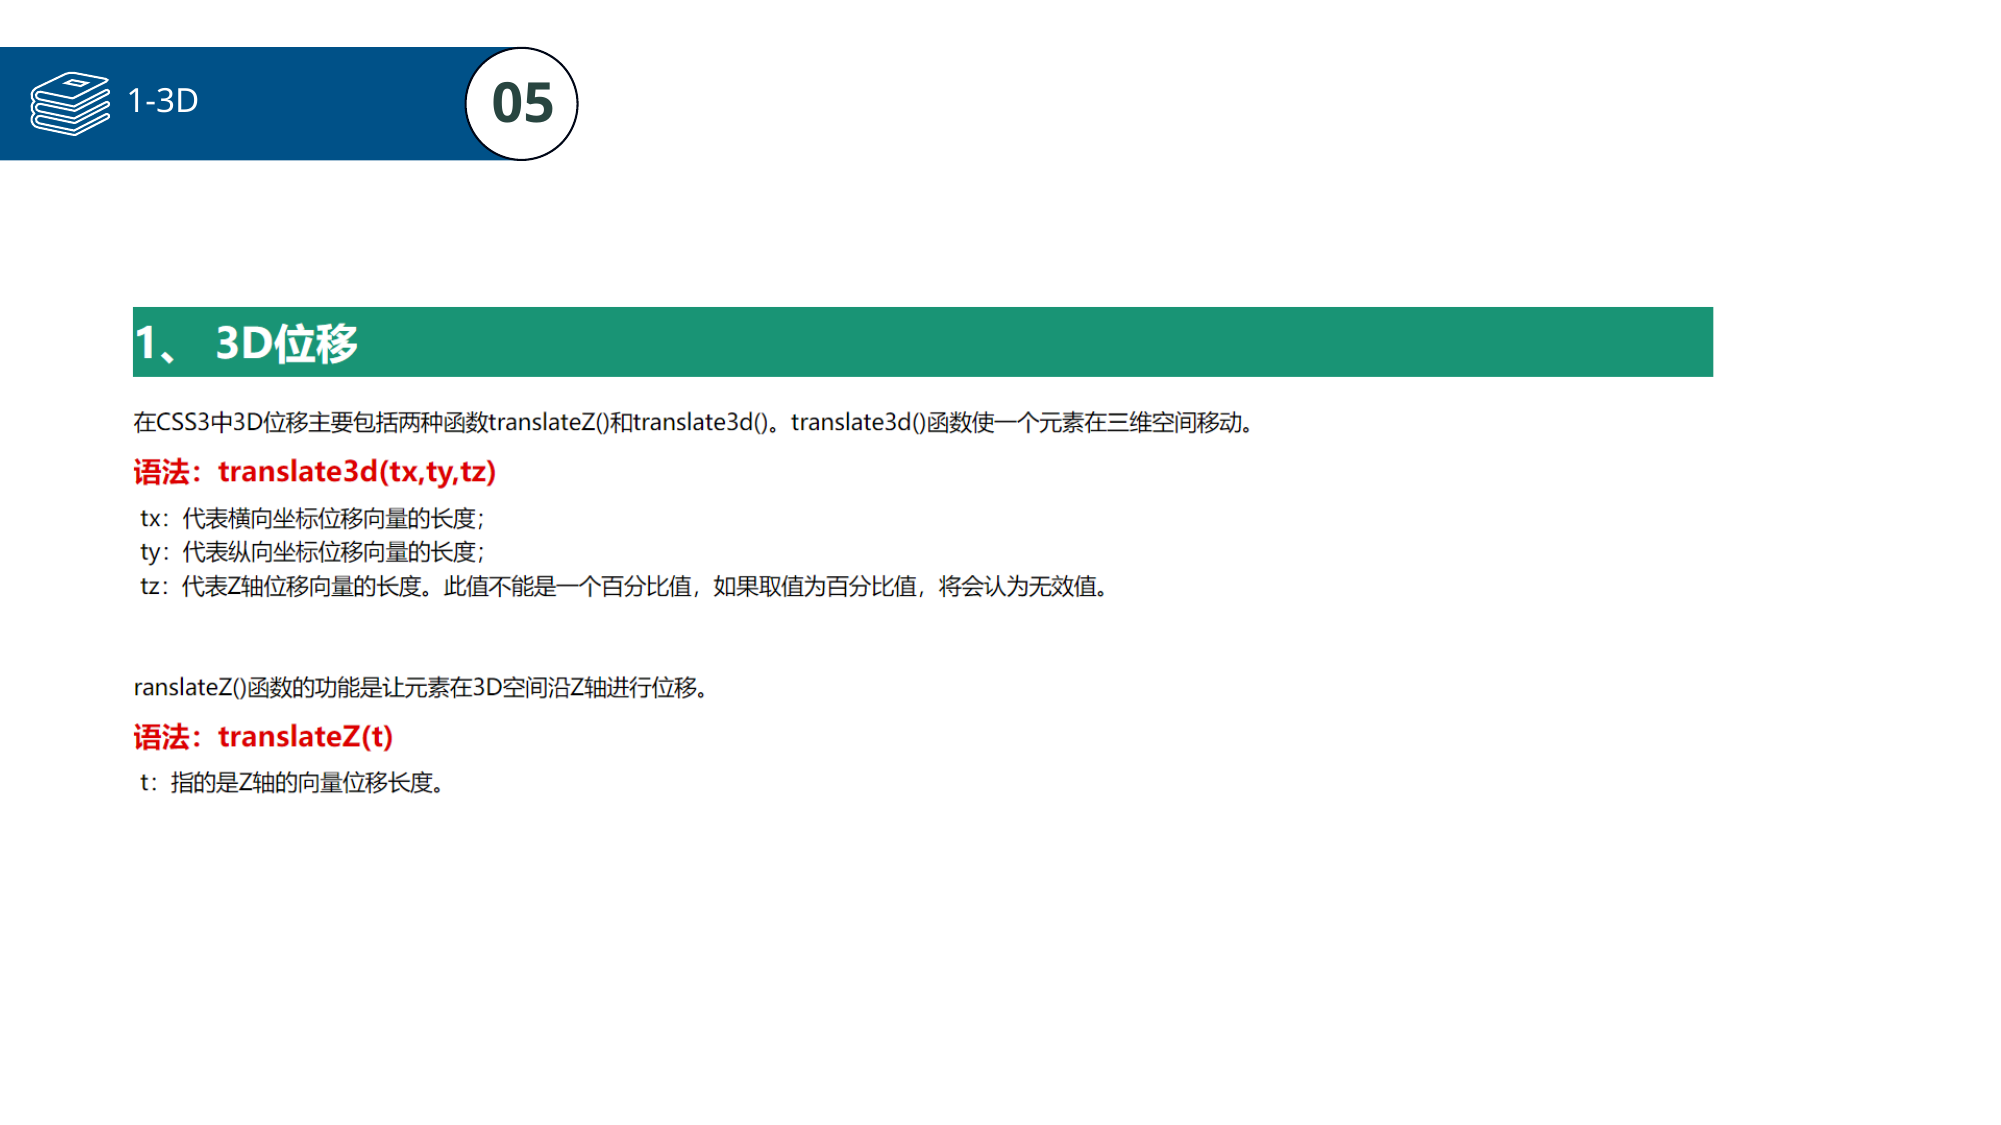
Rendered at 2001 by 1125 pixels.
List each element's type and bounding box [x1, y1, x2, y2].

text_box [0, 47, 579, 161]
picture [109, 283, 1754, 808]
